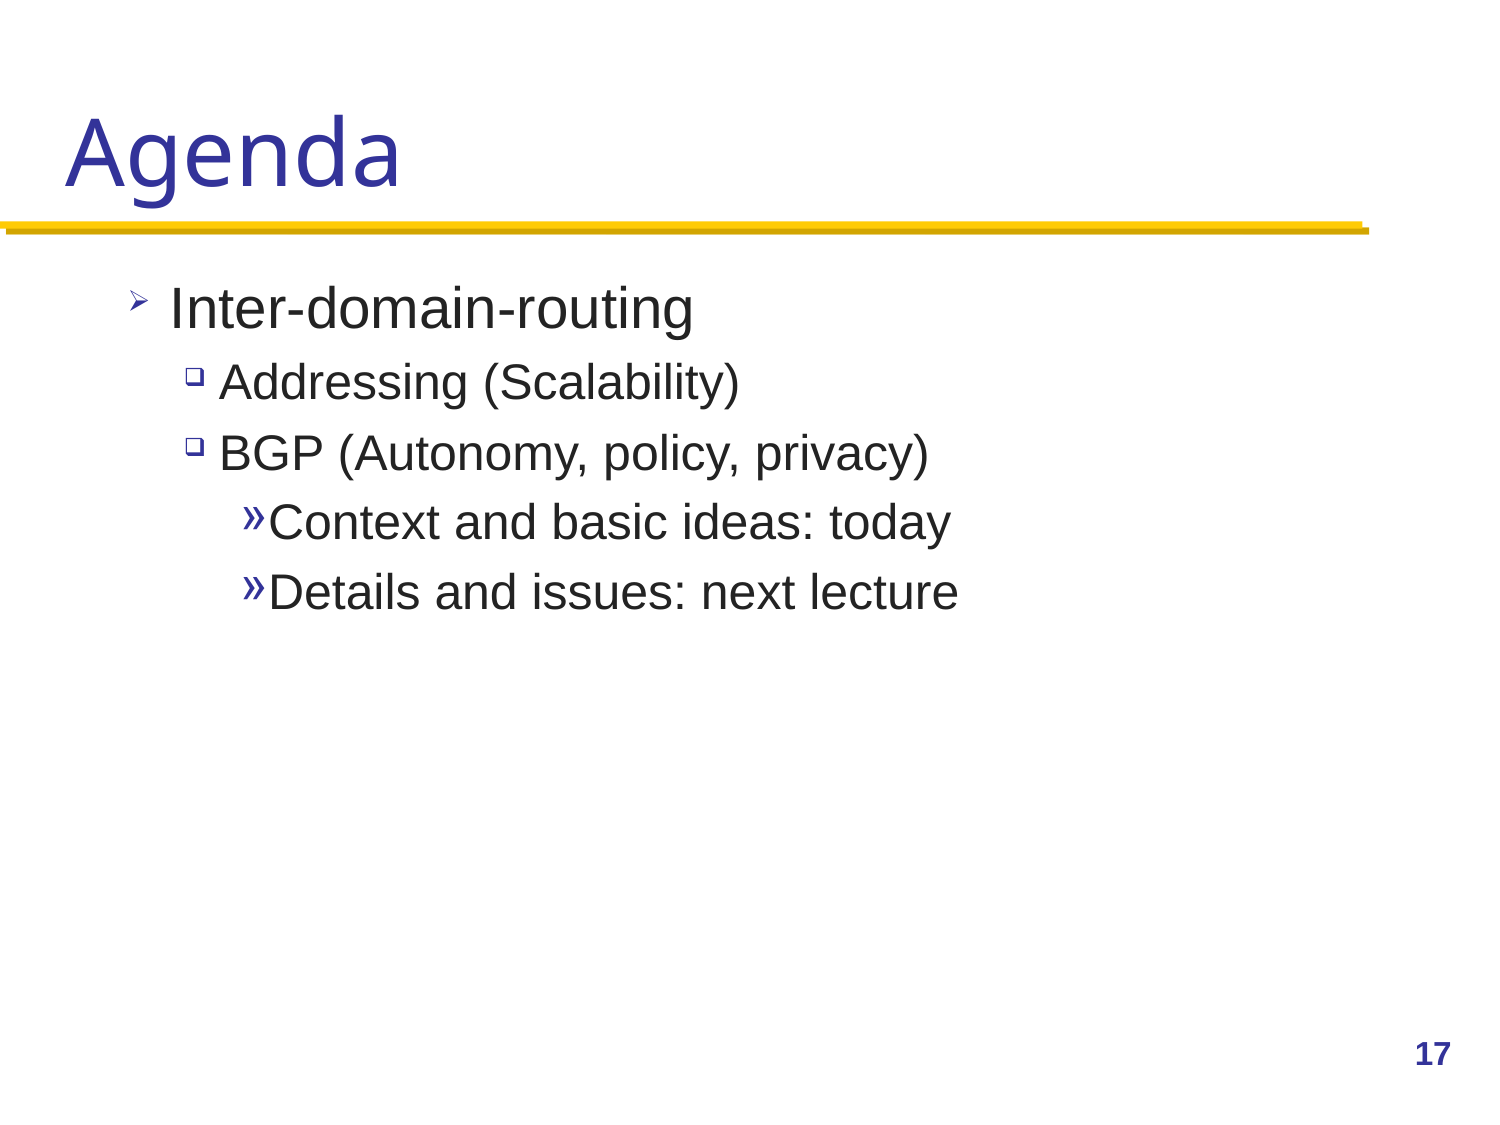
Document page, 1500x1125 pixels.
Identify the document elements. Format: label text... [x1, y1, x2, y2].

list Inter-domain-routing Addressing (Scalability) BGP (Autonomy, policy, privacy) Context and basic ideas: today Details and issues: next lecture [112, 262, 1413, 988]
title Agenda [49, 24, 1451, 213]
slide_number 17 [1400, 1025, 1500, 1100]
